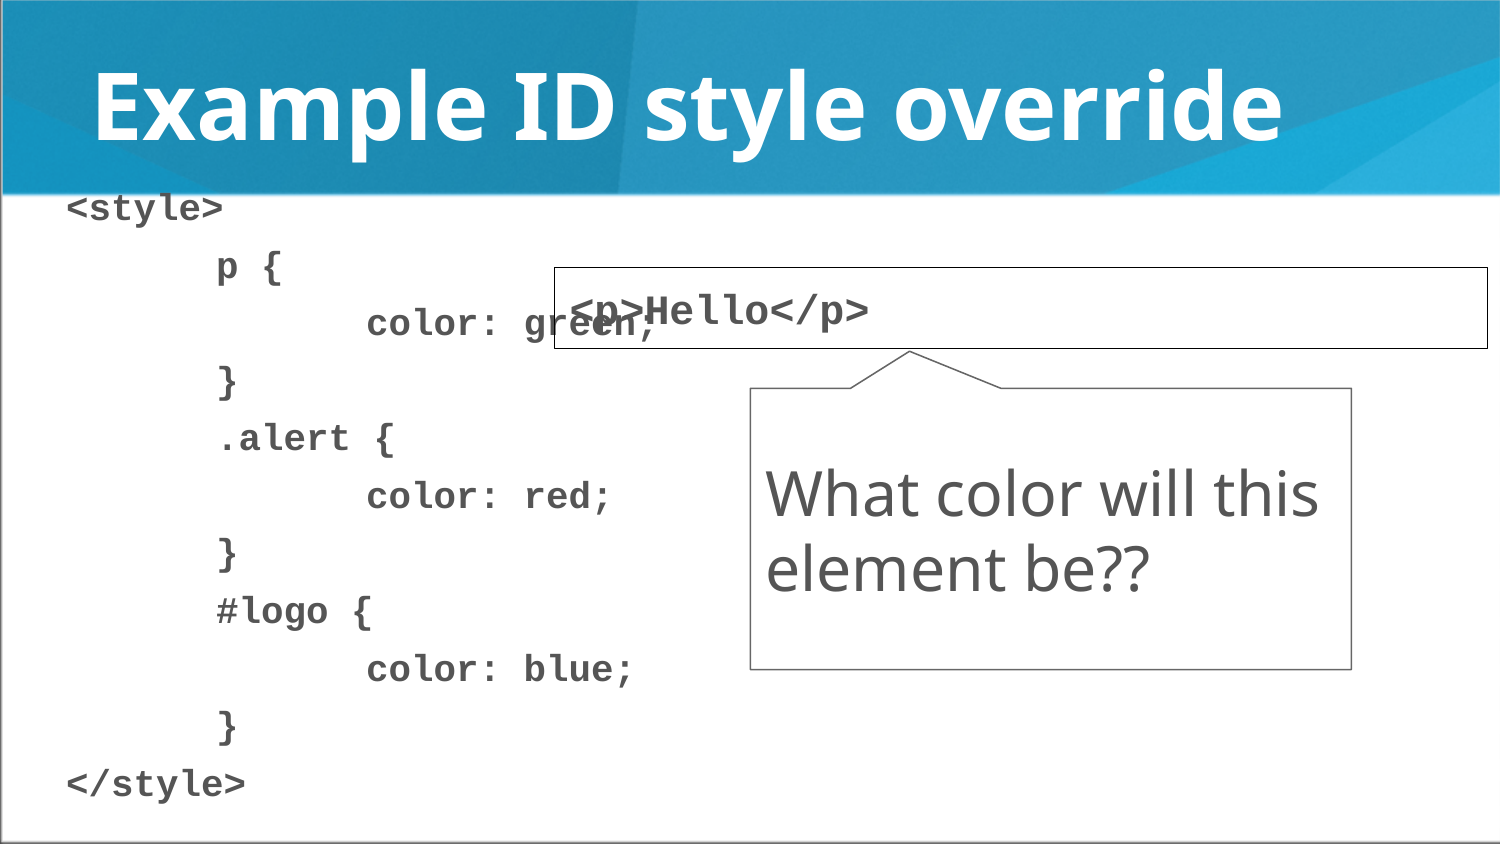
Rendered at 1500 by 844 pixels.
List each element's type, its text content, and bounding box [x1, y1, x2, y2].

list <style> p { color: green; } .alert { color: red; } #logo { color: blue; } </style> [51, 168, 1408, 833]
picture [0, 0, 1500, 844]
text_box What color will this element be?? [750, 351, 1352, 670]
title Example ID style override [75, 33, 1425, 175]
text_box <p>Hello</p> [554, 267, 1488, 349]
